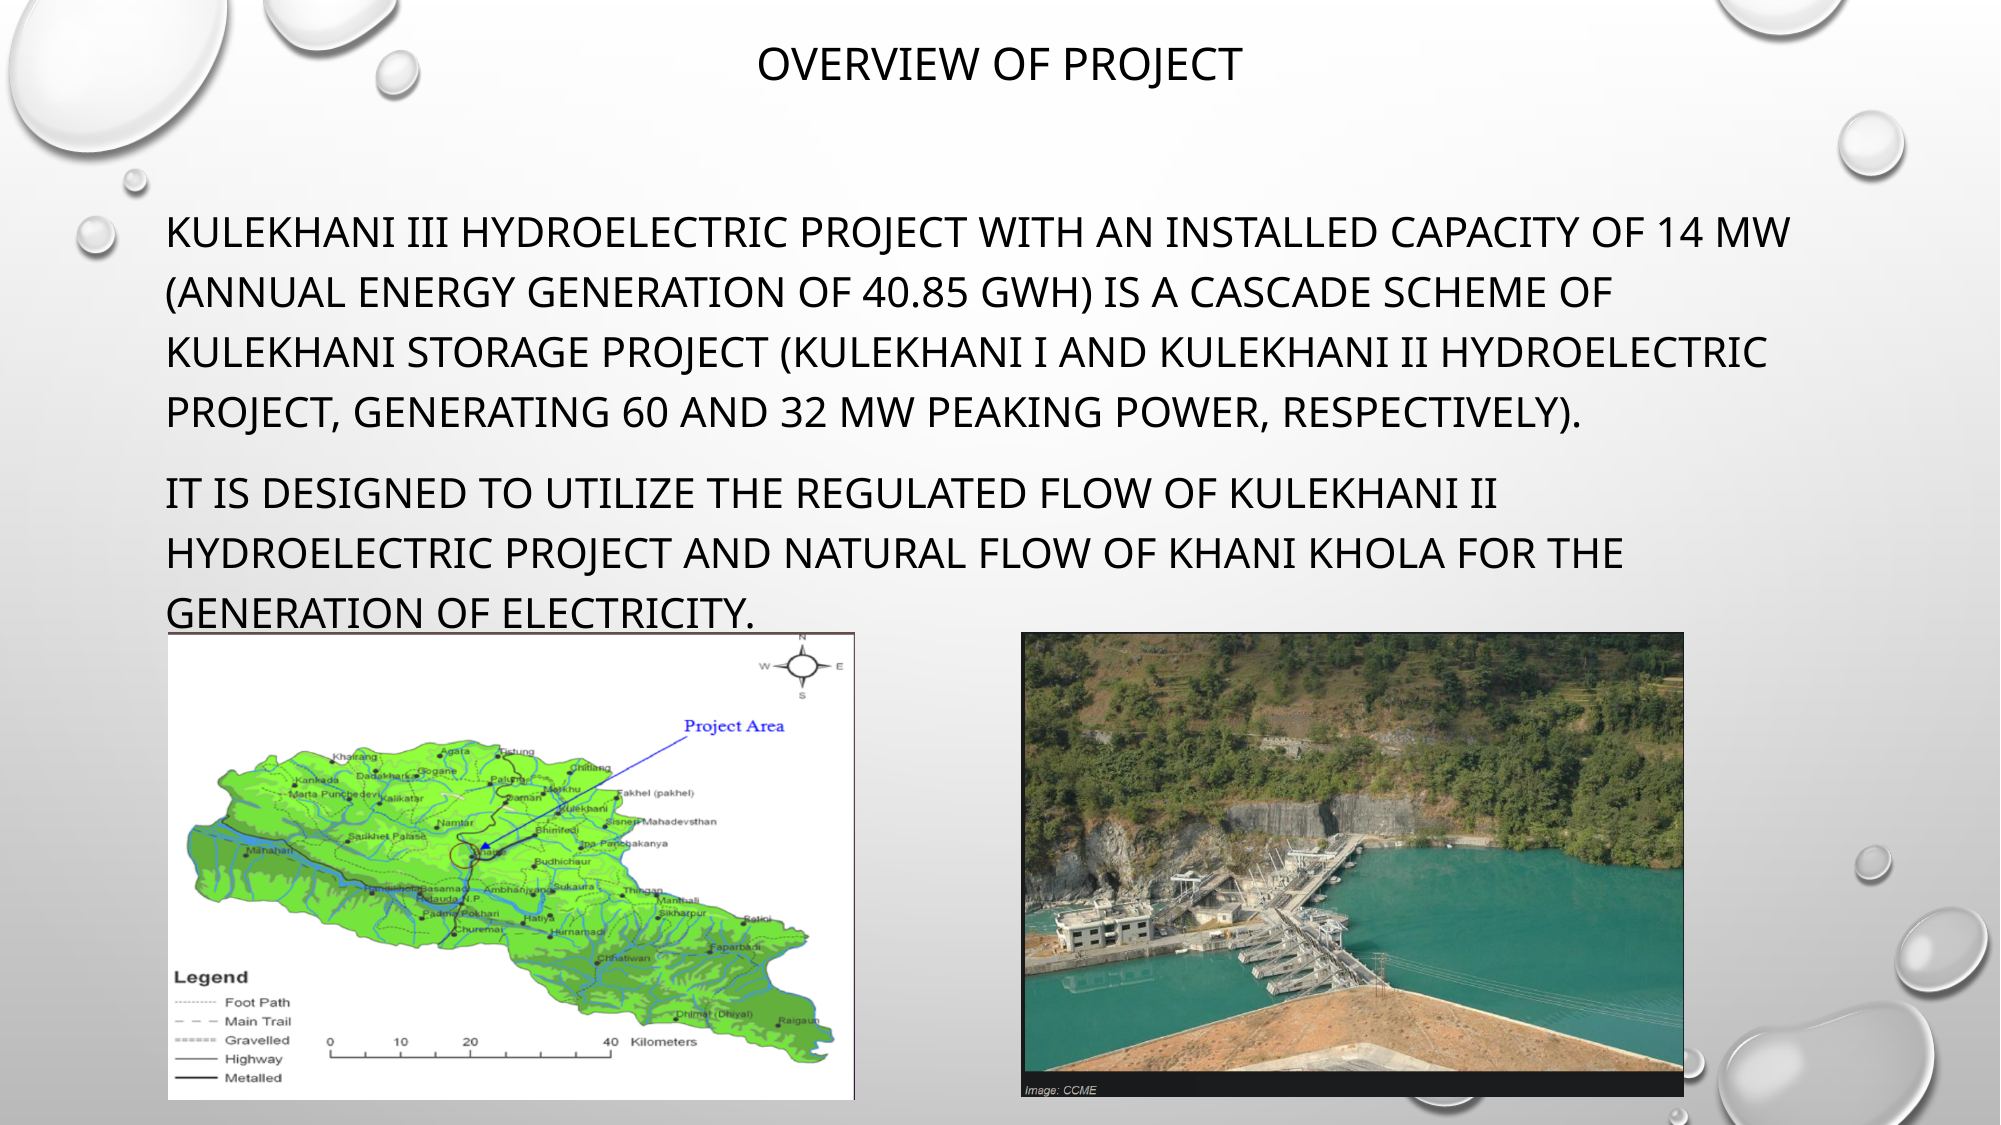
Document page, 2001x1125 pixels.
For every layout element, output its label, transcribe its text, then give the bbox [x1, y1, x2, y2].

picture [0, 0, 2000, 1125]
list Kulekhani III hydroelectric project with an installed capacity of 14 MW (annual energy generation of 40.85 GWh) is a cascade scheme of Kulekhani storage project (Kulekhani I and Kulekhani II hydroelectric project, generating 60 and 32 MW peaking power, respectively). It is designed to utilize the regulated flow of Kulekhani II hydroelectric project and natural flow of Khani Khola for the generation of electricity. [150, 188, 1851, 1114]
title Overview of project [149, 33, 1851, 98]
